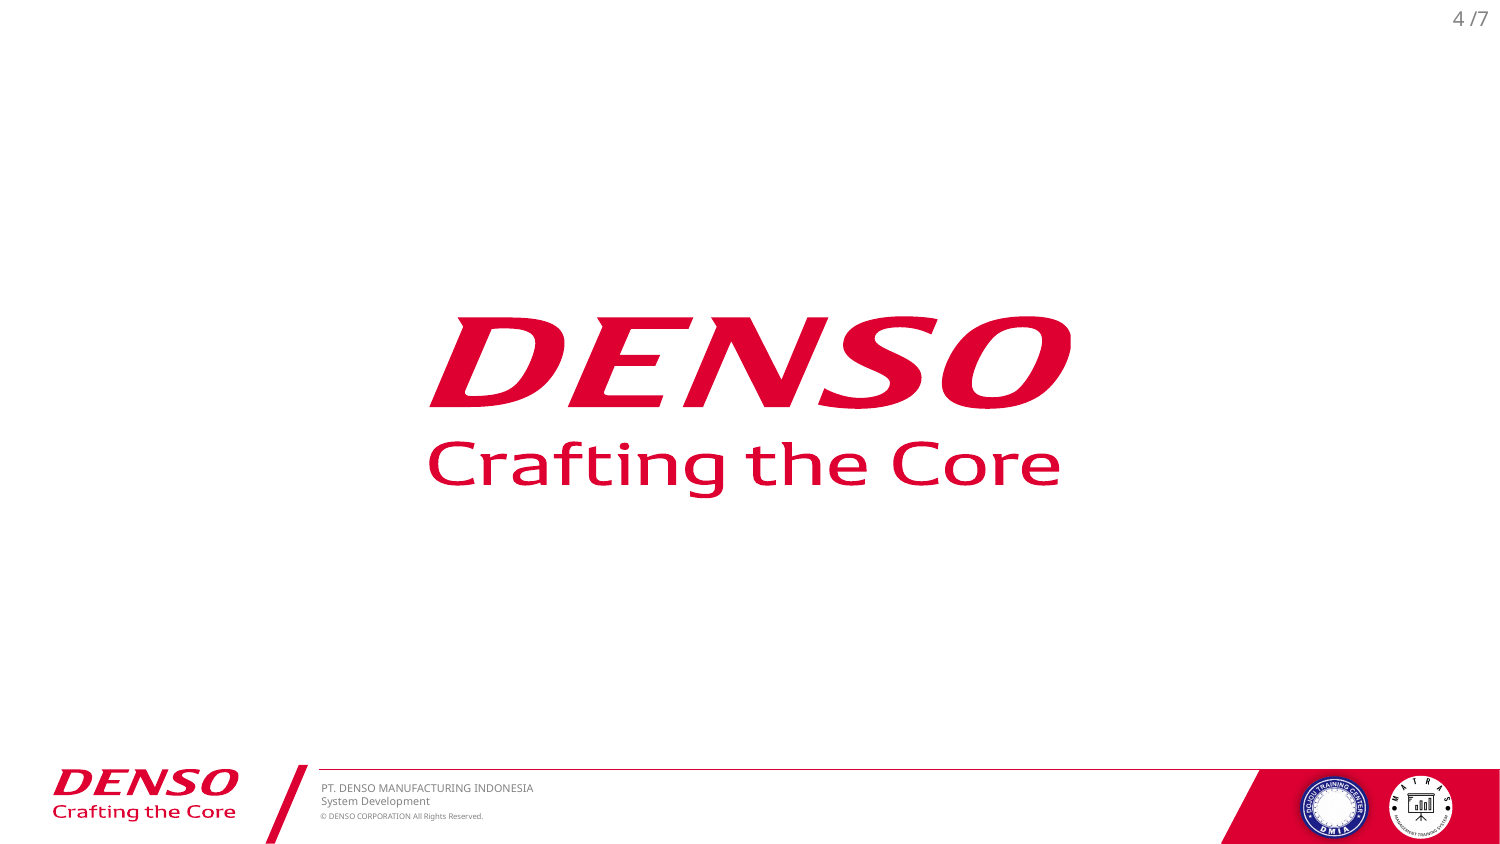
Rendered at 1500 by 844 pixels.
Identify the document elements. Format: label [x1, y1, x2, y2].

picture [1299, 775, 1370, 839]
text_box [1342, 769, 1500, 844]
text_box [1221, 769, 1325, 844]
picture [1388, 775, 1453, 839]
